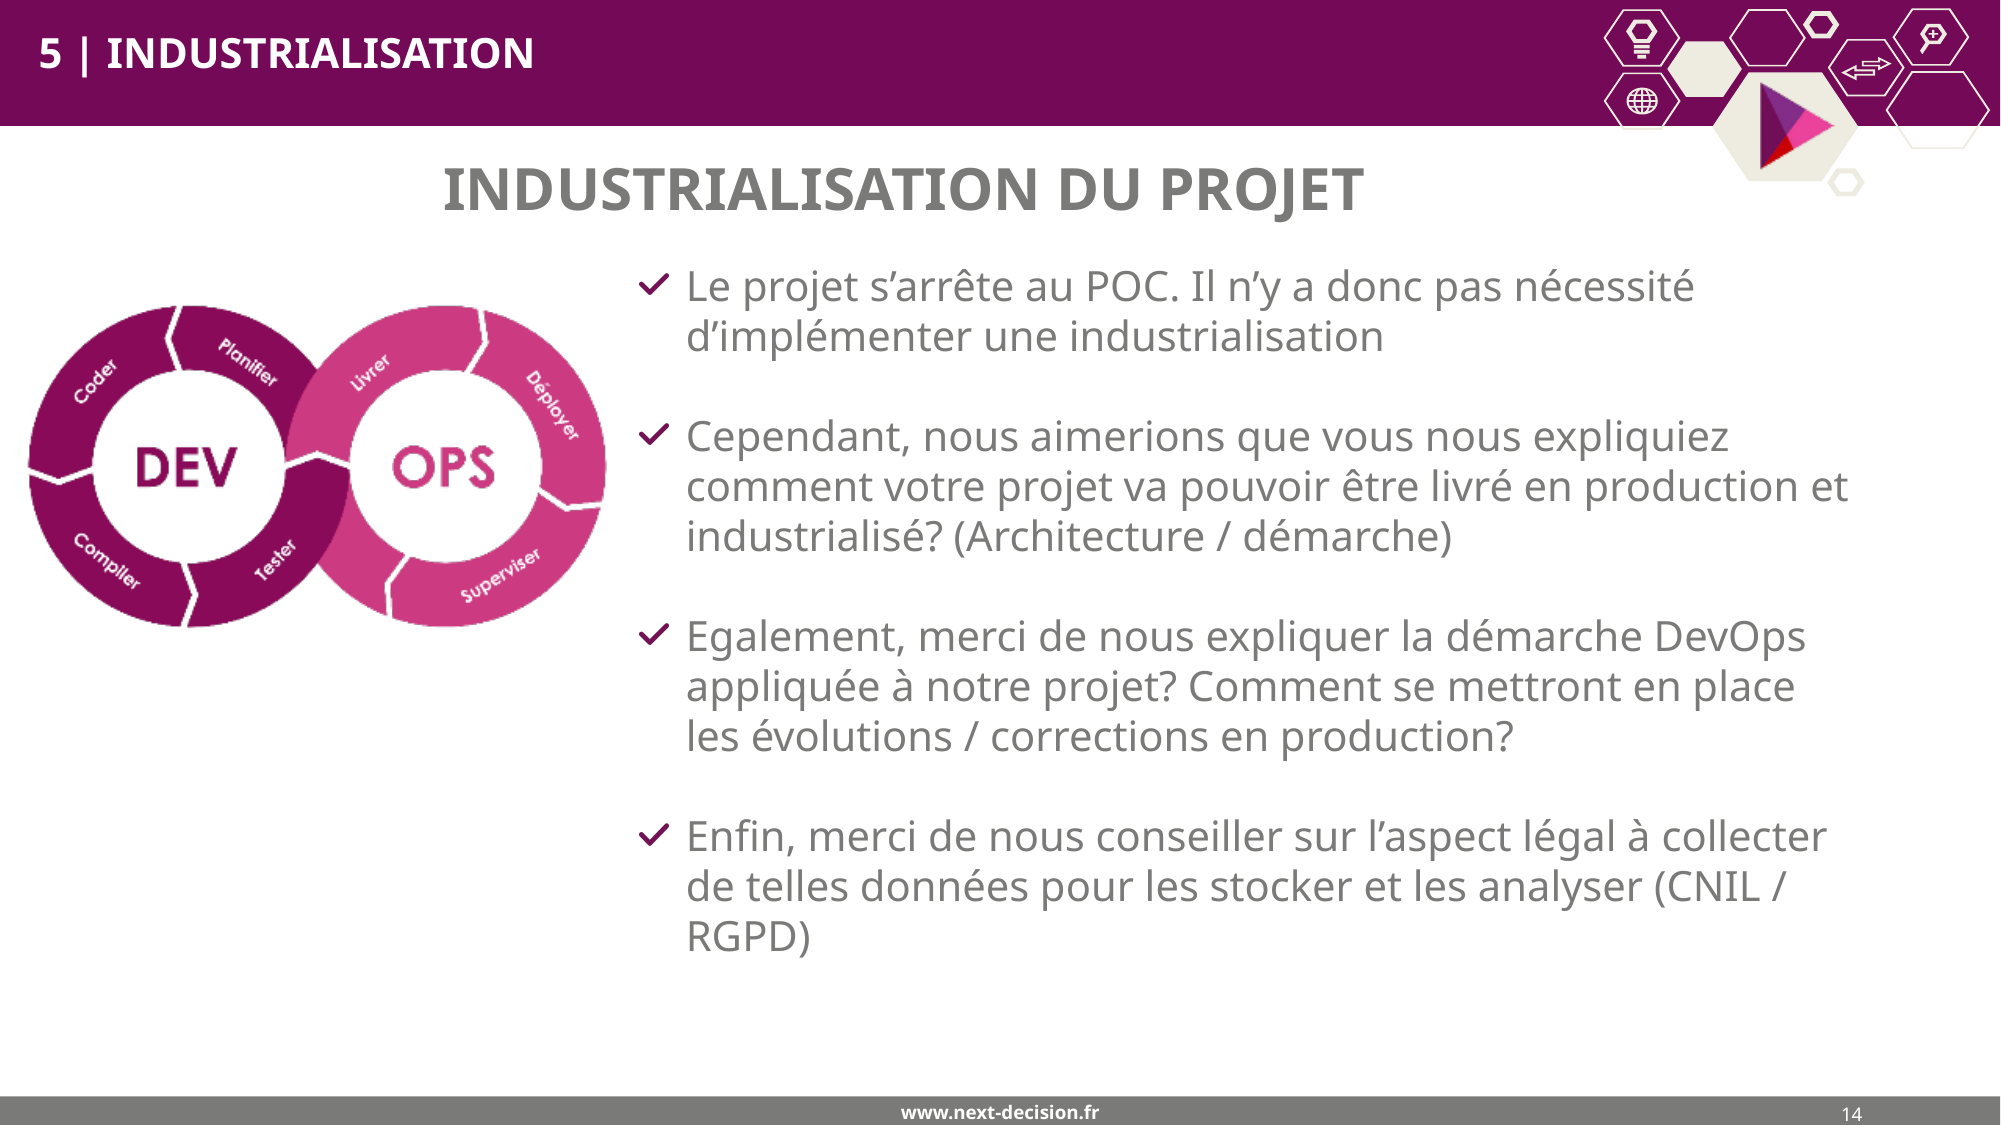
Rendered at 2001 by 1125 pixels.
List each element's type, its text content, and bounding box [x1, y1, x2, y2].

title 5 | INDUSTRIALISATION [23, 19, 1489, 114]
picture [639, 819, 669, 850]
picture [0, 278, 635, 647]
list INDUSTRIALISATION DU PROJET [122, 144, 1682, 209]
list Le projet s’arrête au POC. Il n’y a donc pas nécessité d’implémenter une industrialisation Cependant, nous aimerions que vous nous expliquiez comment votre projet va pouvoir être livré en production et industrialisé? (Architecture / démarche) Egalement, merci de nous expliquer la démarche DevOps appliquée à notre projet? Comment se mettront en place les évolutions / corrections en production? Enfin, merci de nous conseiller sur l’aspect légal à collecter de telles données pour les stocker et les analyser (CNIL / RGPD) [624, 251, 1875, 871]
picture [1760, 81, 1835, 171]
picture [639, 269, 669, 299]
picture [639, 419, 669, 449]
picture [639, 619, 669, 649]
